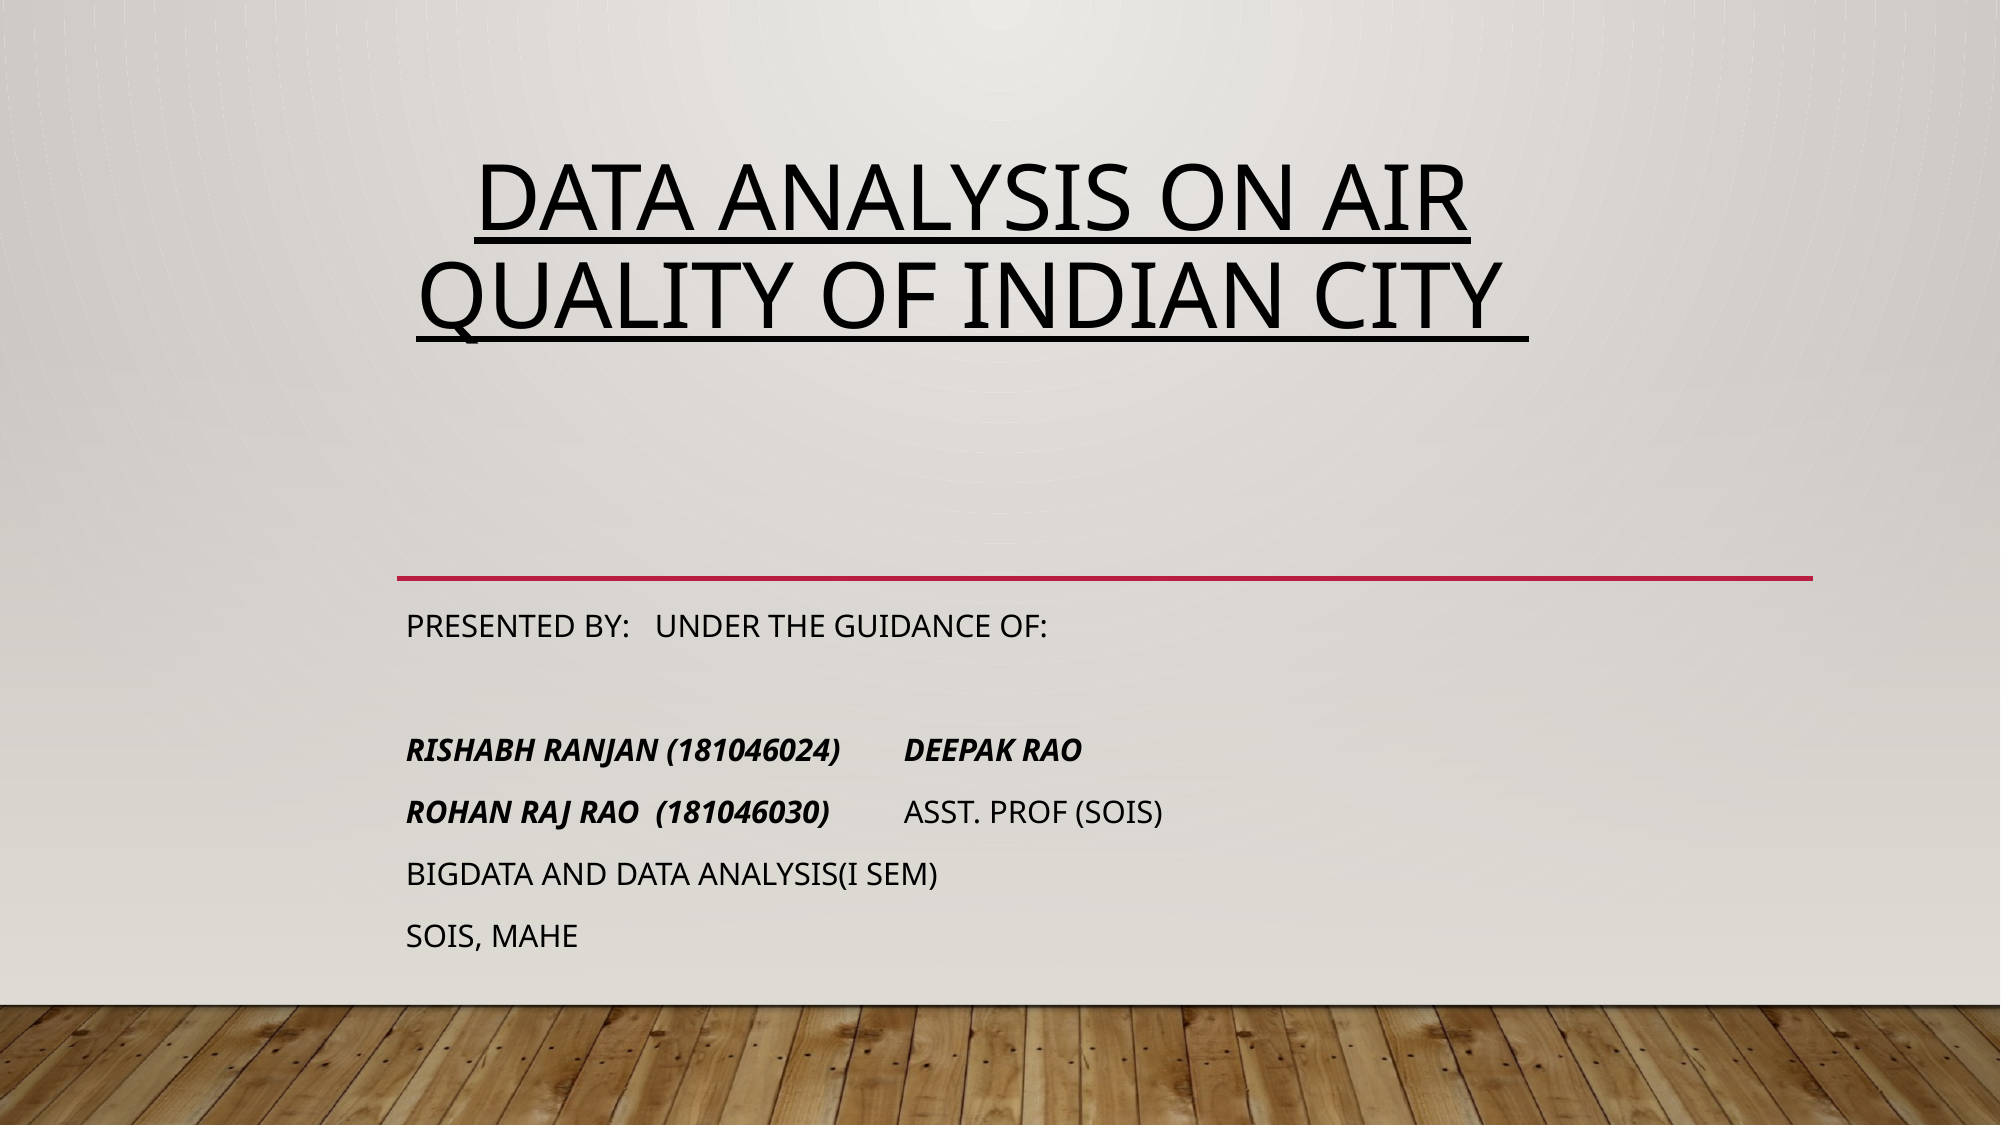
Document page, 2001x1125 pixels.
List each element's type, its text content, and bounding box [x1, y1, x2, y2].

picture [0, 1005, 2000, 1125]
subtitle presented by: under the Guidance of: Rishabh Ranjan (181046024) Deepak Rao rohan raj rao (181046030) asst. prof (sois) Bigdata and data Analysis(I sem) Sois, mahe [390, 583, 1808, 970]
title Data analysis on air quality of Indian city [264, 0, 1681, 349]
